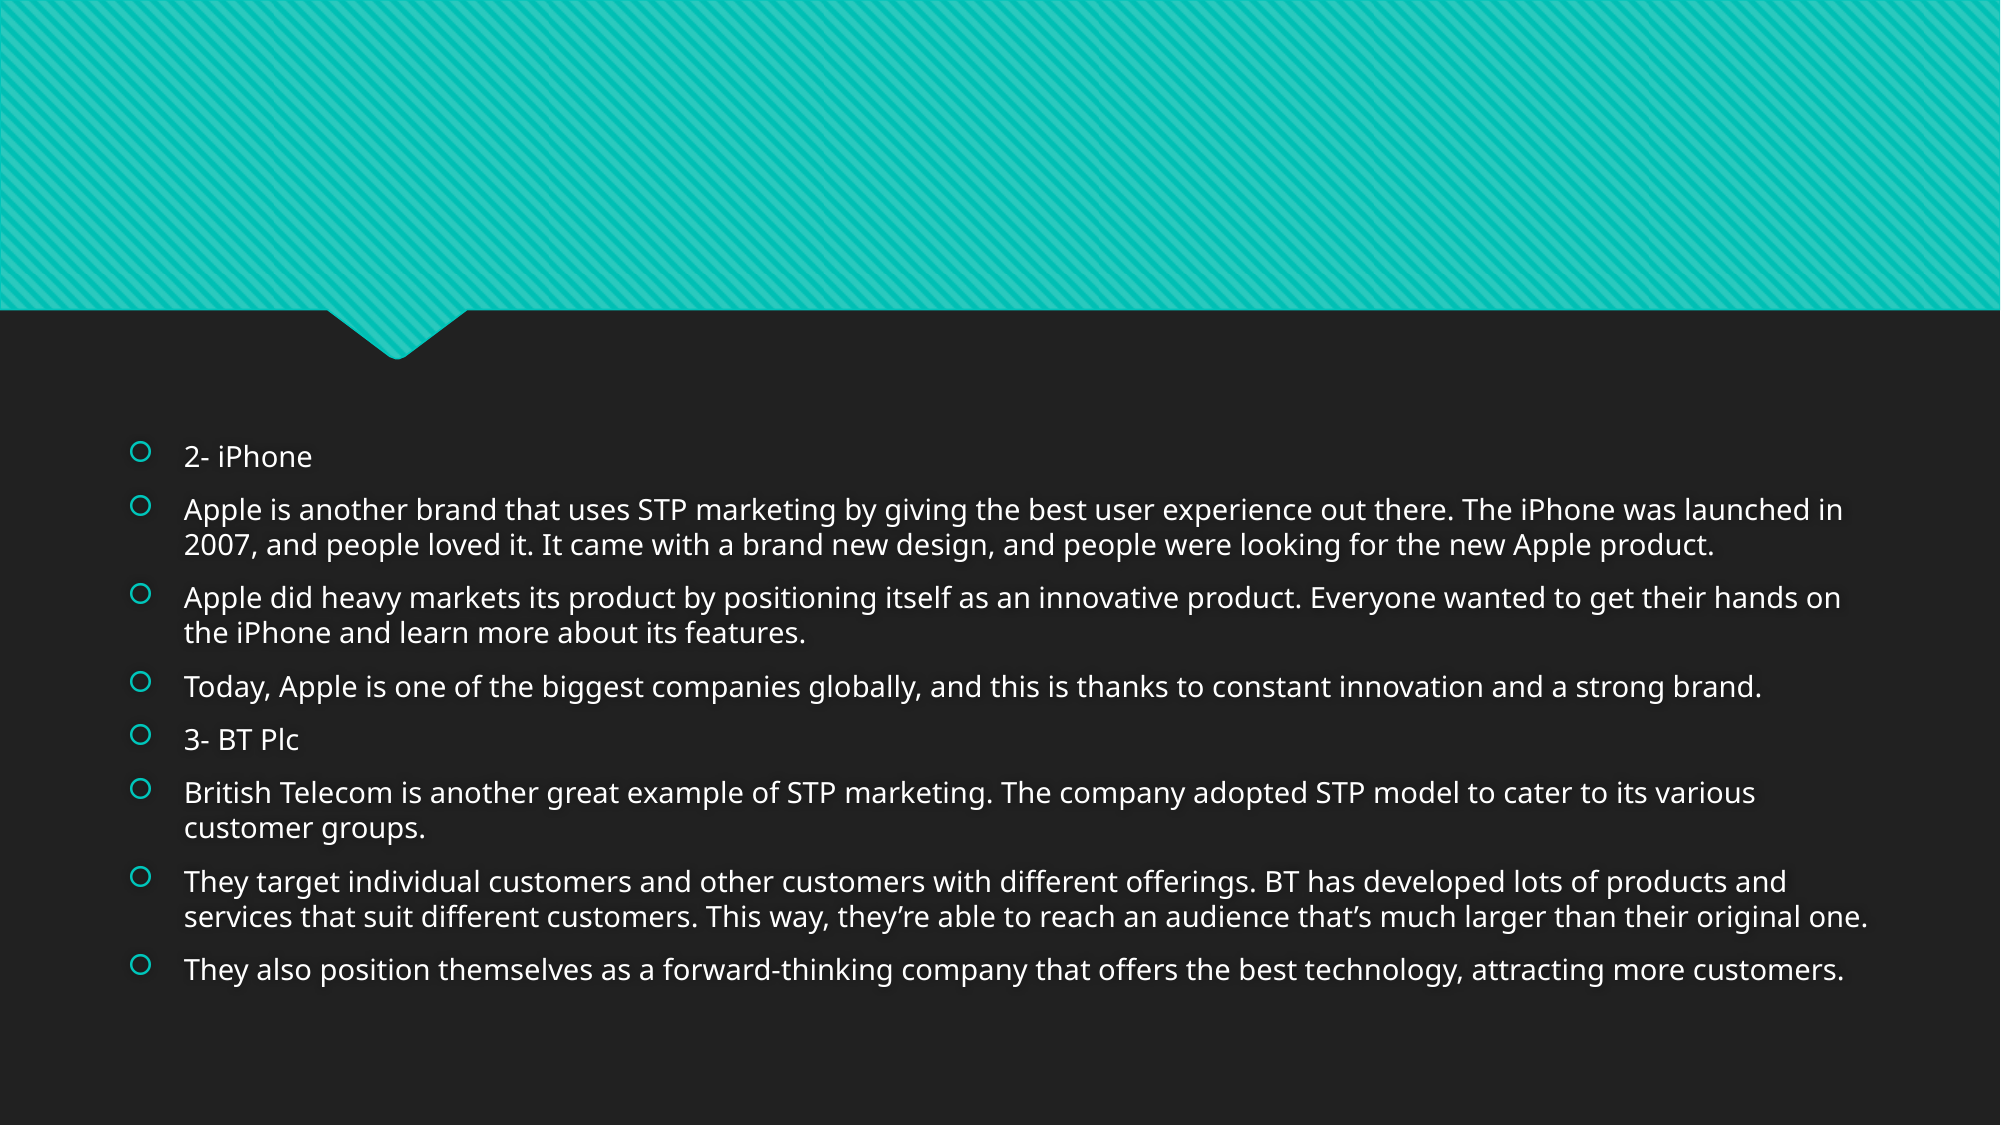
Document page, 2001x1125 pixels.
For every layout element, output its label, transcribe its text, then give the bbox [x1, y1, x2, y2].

list 2- iPhone Apple is another brand that uses STP marketing by giving the best user experience out there. The iPhone was launched in 2007, and people loved it. It came with a brand new design, and people were looking for the new Apple product. Apple did heavy markets its product by positioning itself as an innovative product. Everyone wanted to get their hands on the iPhone and learn more about its features. Today, Apple is one of the biggest companies globally, and this is thanks to constant innovation and a strong brand. 3- BT Plc British Telecom is another great example of STP marketing. The company adopted STP model to cater to its various customer groups. They target individual customers and other customers with different offerings. BT has developed lots of products and services that suit different customers. This way, they’re able to reach an audience that’s much larger than their original one. They also position themselves as a forward-thinking company that offers the best technology, attracting more customers. [112, 517, 1888, 1030]
